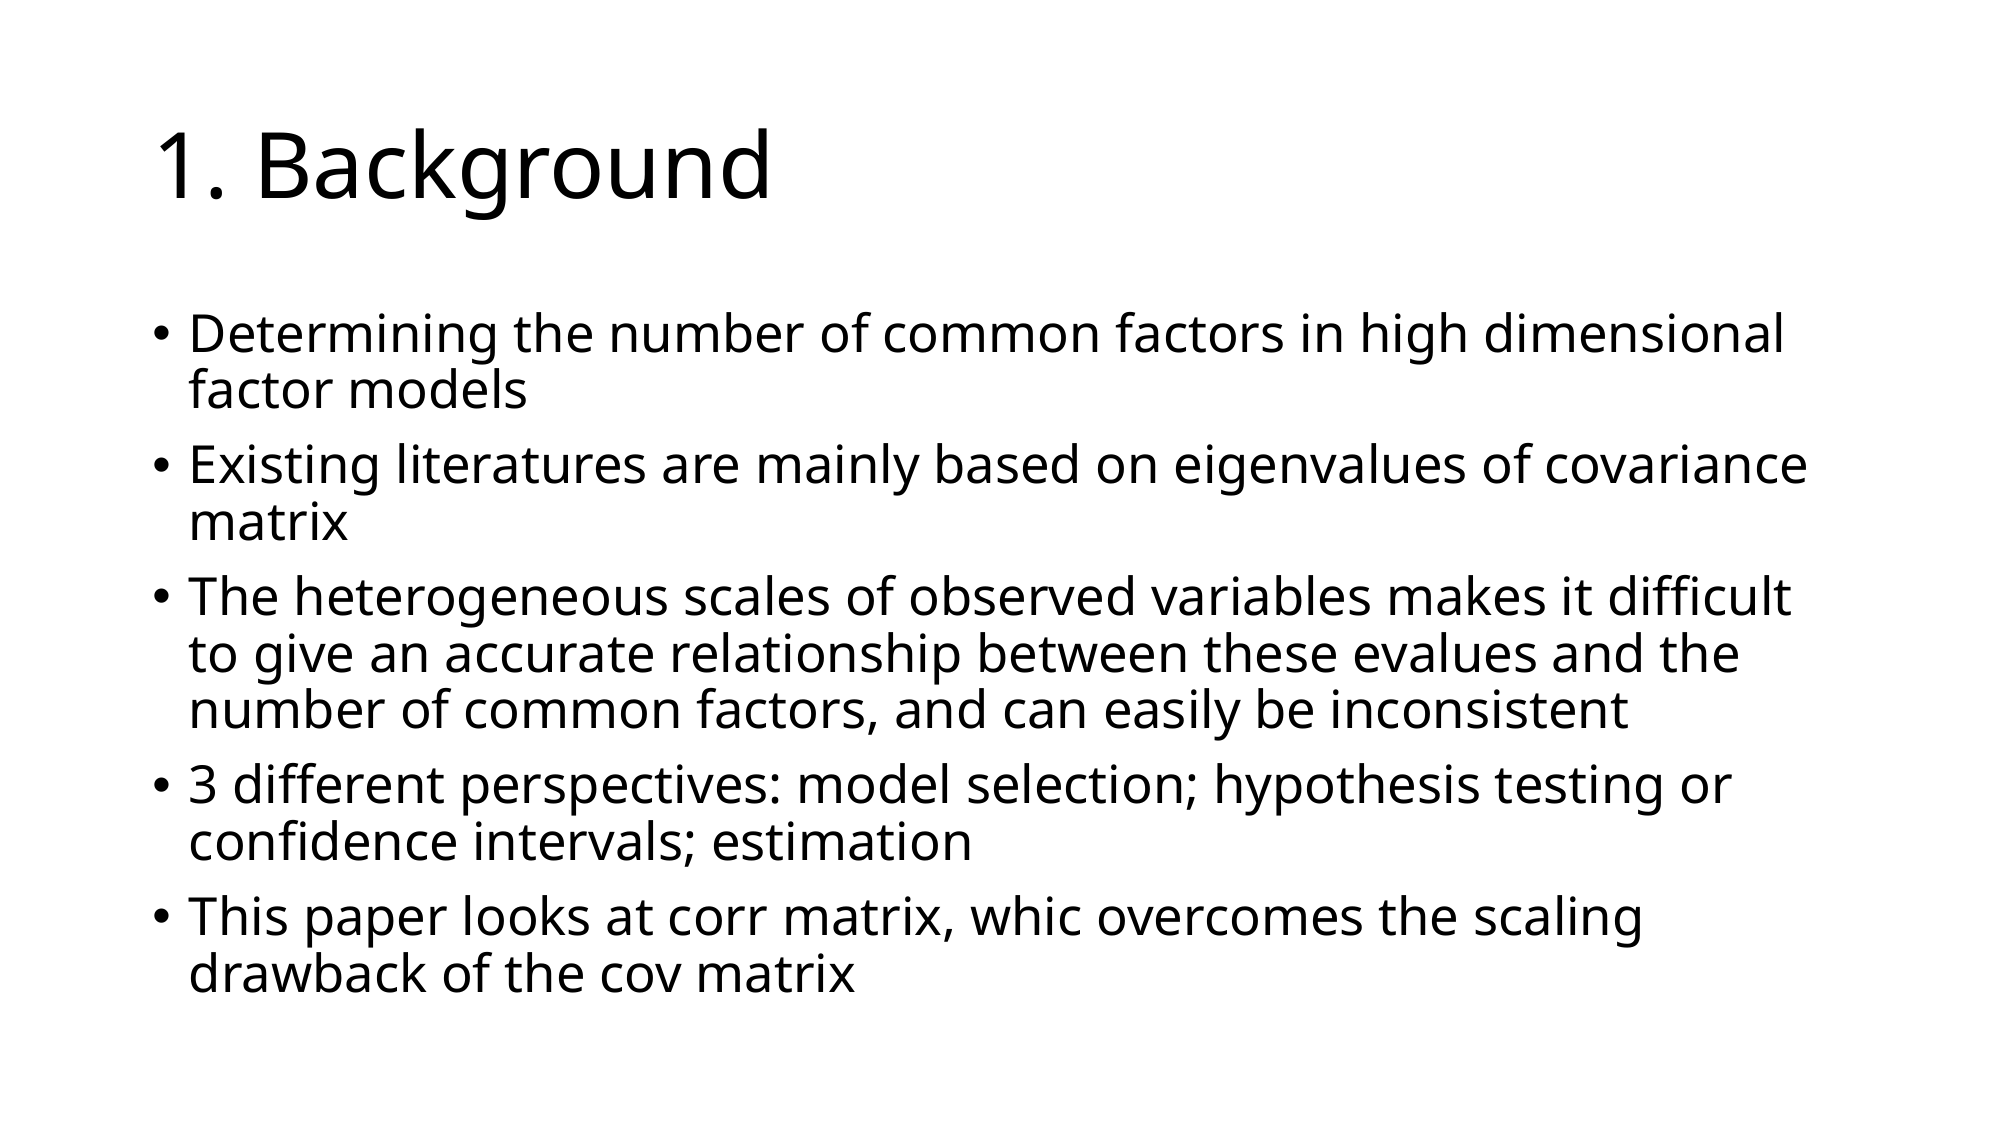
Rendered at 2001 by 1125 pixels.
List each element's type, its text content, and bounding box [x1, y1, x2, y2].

title 1. Background [137, 59, 1863, 278]
list Determining the number of common factors in high dimensional factor models Existing literatures are mainly based on eigenvalues of covariance matrix The heterogeneous scales of observed variables makes it difficult to give an accurate relationship between these evalues and the number of common factors, and can easily be inconsistent 3 different perspectives: model selection; hypothesis testing or confidence intervals; estimation This paper looks at corr matrix, whic overcomes the scaling drawback of the cov matrix [137, 299, 1863, 1014]
